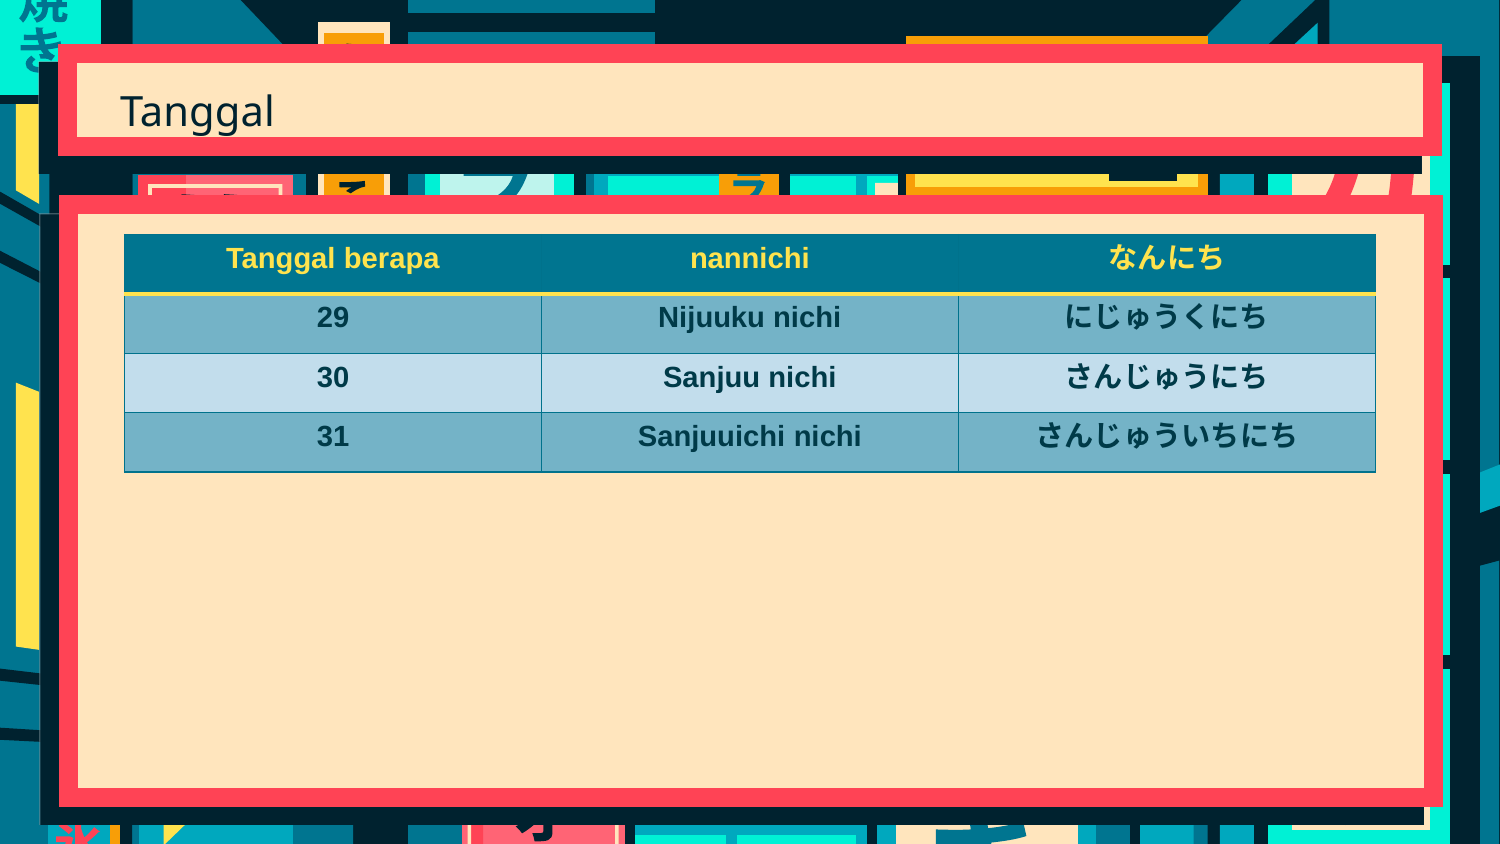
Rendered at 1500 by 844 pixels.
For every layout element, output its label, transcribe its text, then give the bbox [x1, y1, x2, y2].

table_cell Nijuuku nichi [542, 296, 958, 353]
table_header なんにち [959, 235, 1375, 292]
table_header nannichi [542, 235, 958, 292]
table_cell Sanjuuichi nichi [542, 413, 958, 471]
table_header Tanggal berapa [125, 235, 541, 292]
table_cell さんじゅうにち [959, 354, 1375, 412]
table_cell さんじゅういちにち [959, 413, 1375, 471]
table_cell 30 [125, 354, 541, 412]
title Tanggal [58, 44, 1442, 156]
table_cell 29 [125, 296, 541, 353]
table_cell にじゅうくにち [959, 296, 1375, 353]
table_cell Sanjuu nichi [542, 354, 958, 412]
table_cell 31 [125, 413, 541, 471]
